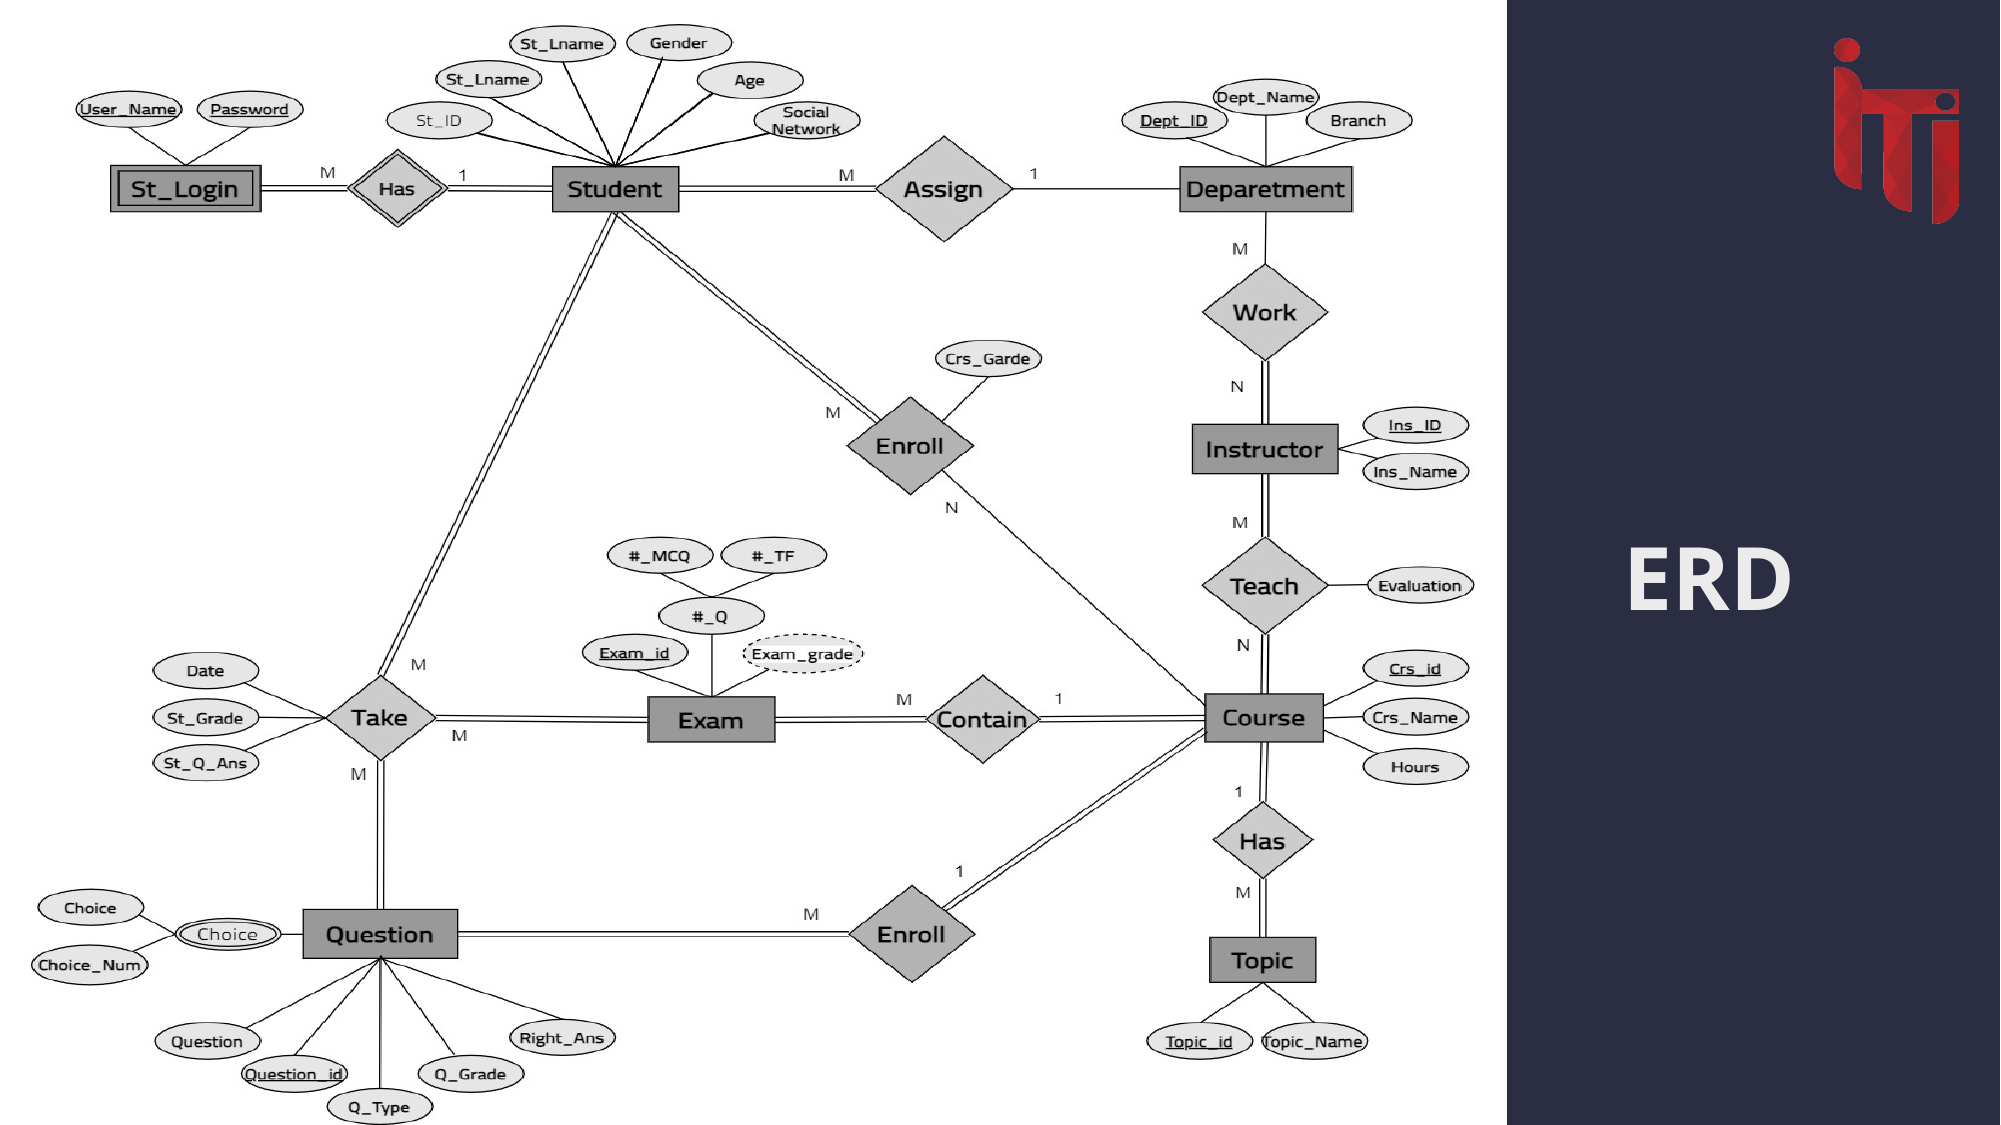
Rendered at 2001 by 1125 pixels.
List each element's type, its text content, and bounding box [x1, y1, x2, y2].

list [0, 0, 1507, 1125]
title ERD [1511, 515, 1949, 665]
picture [1822, 12, 1976, 224]
